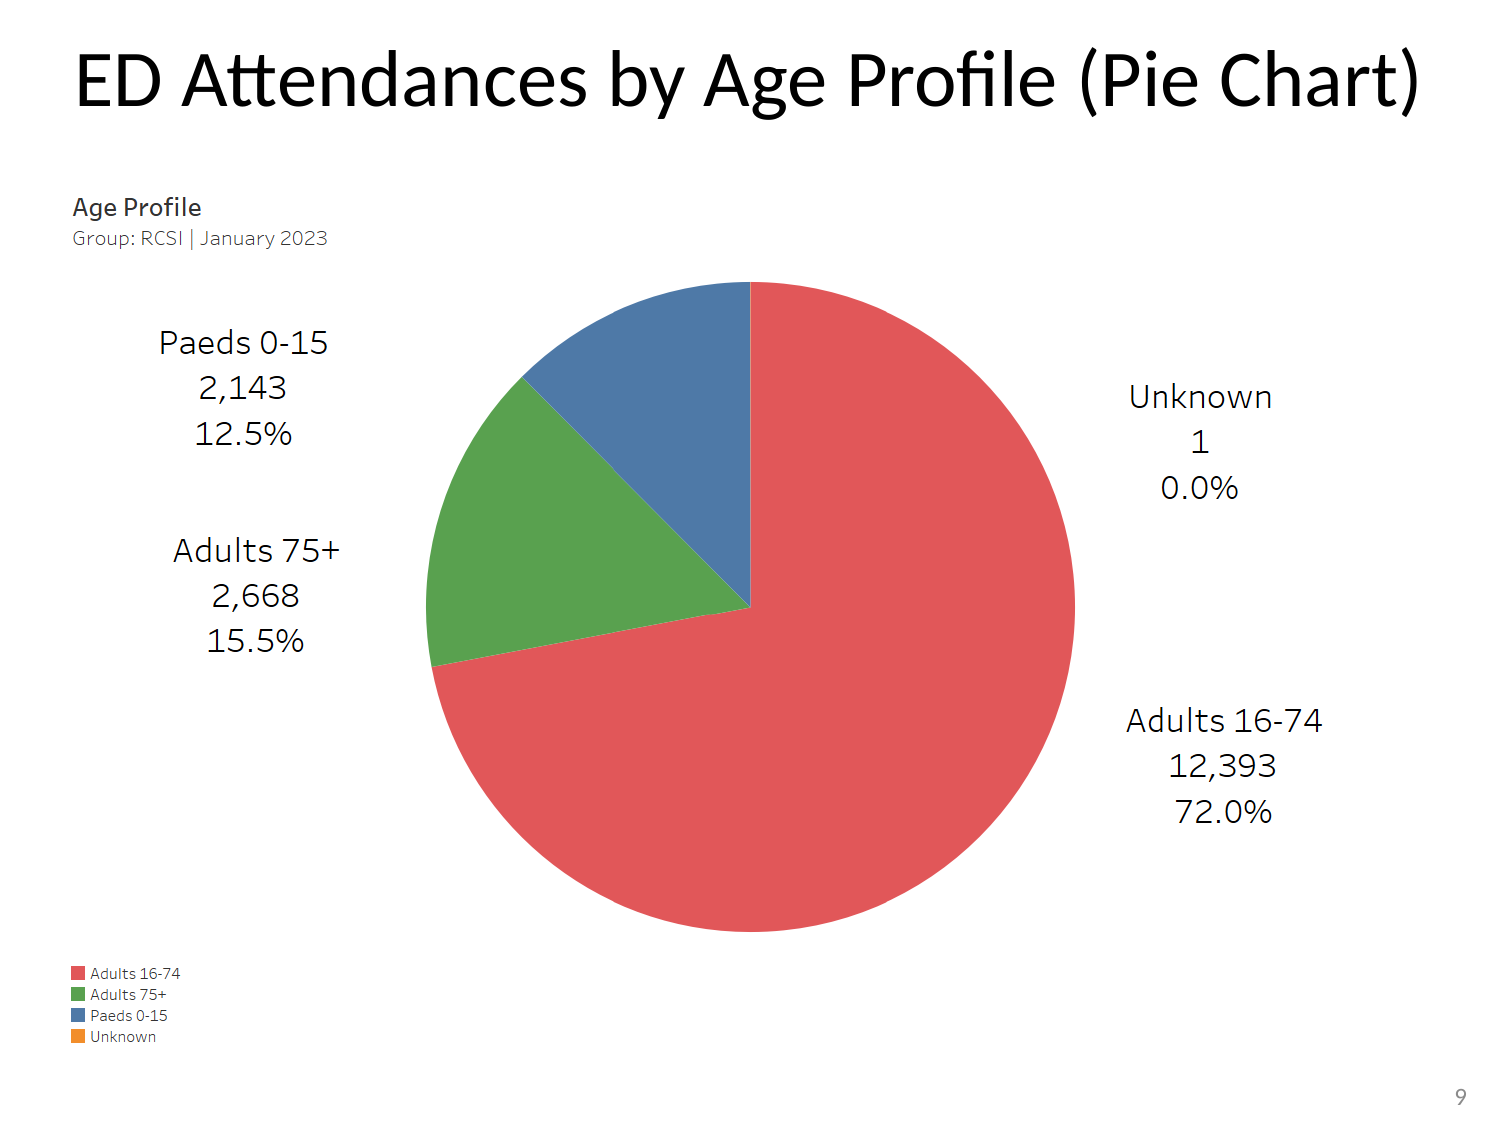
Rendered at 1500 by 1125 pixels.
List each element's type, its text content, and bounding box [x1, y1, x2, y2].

text_box 9 [1132, 1065, 1482, 1125]
picture [67, 183, 1433, 1046]
text_box ED Attendances by Age Profile (Pie Chart) [0, 6, 1500, 141]
